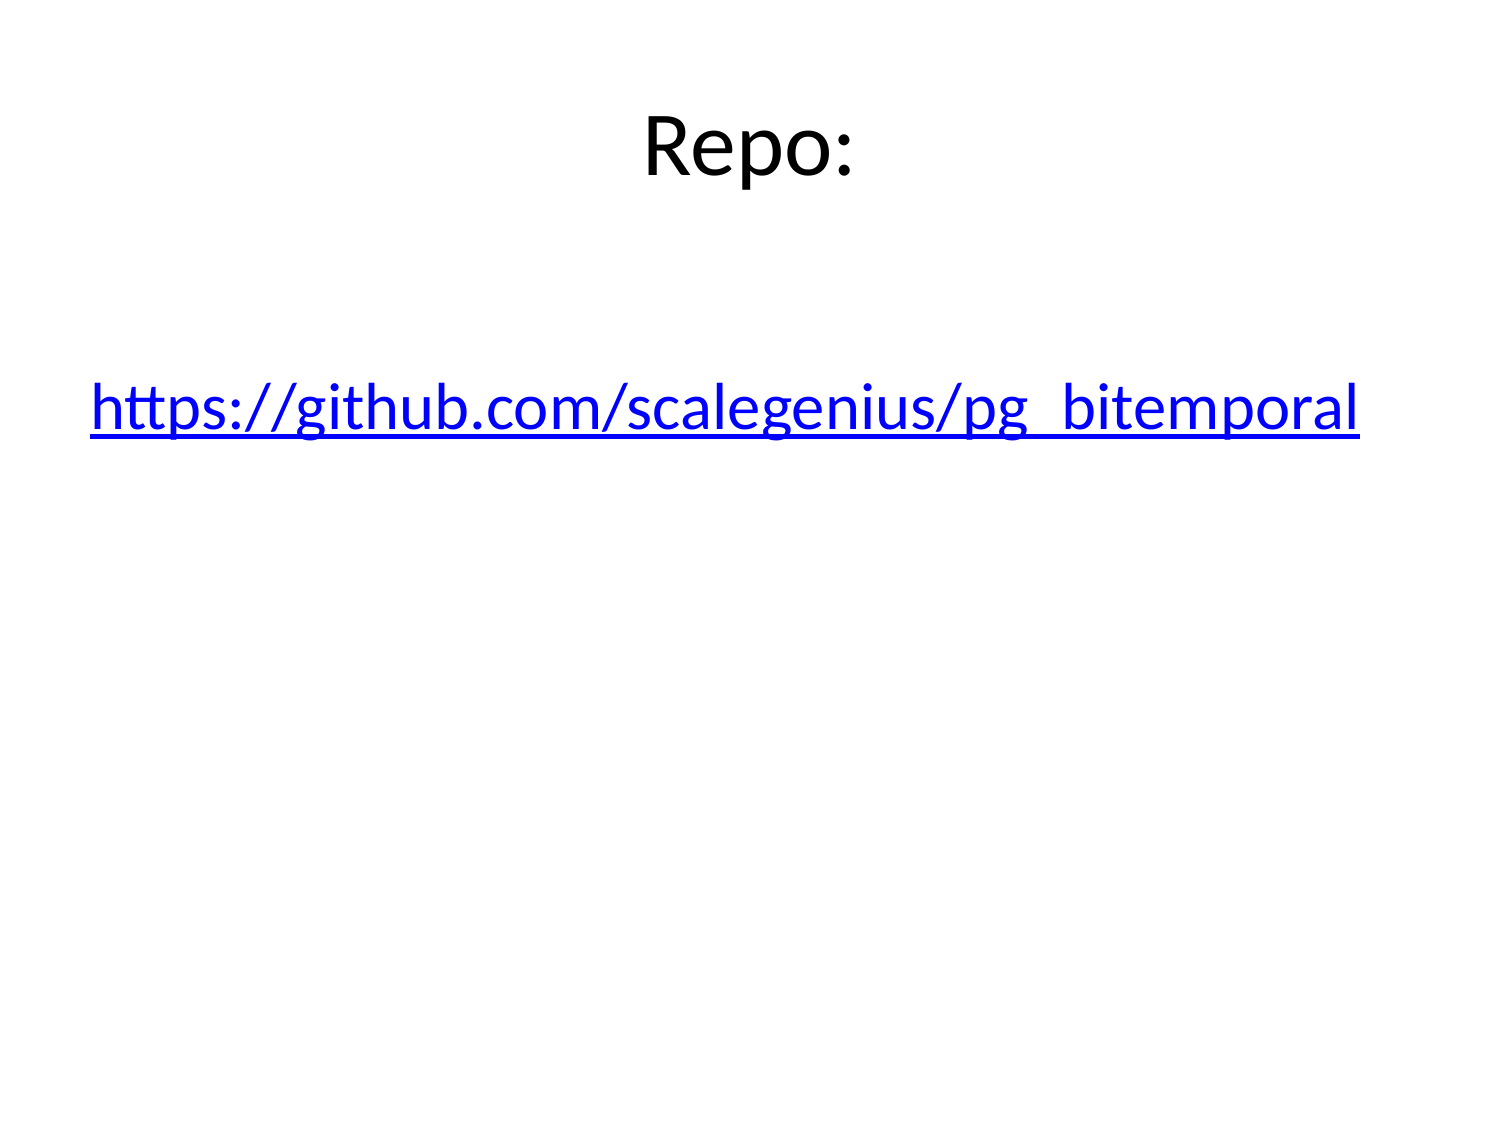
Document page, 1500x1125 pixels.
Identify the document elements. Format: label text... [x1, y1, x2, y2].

list https://github.com/scalegenius/pg_bitemporal [75, 262, 1425, 1005]
title Repo: [75, 45, 1425, 233]
